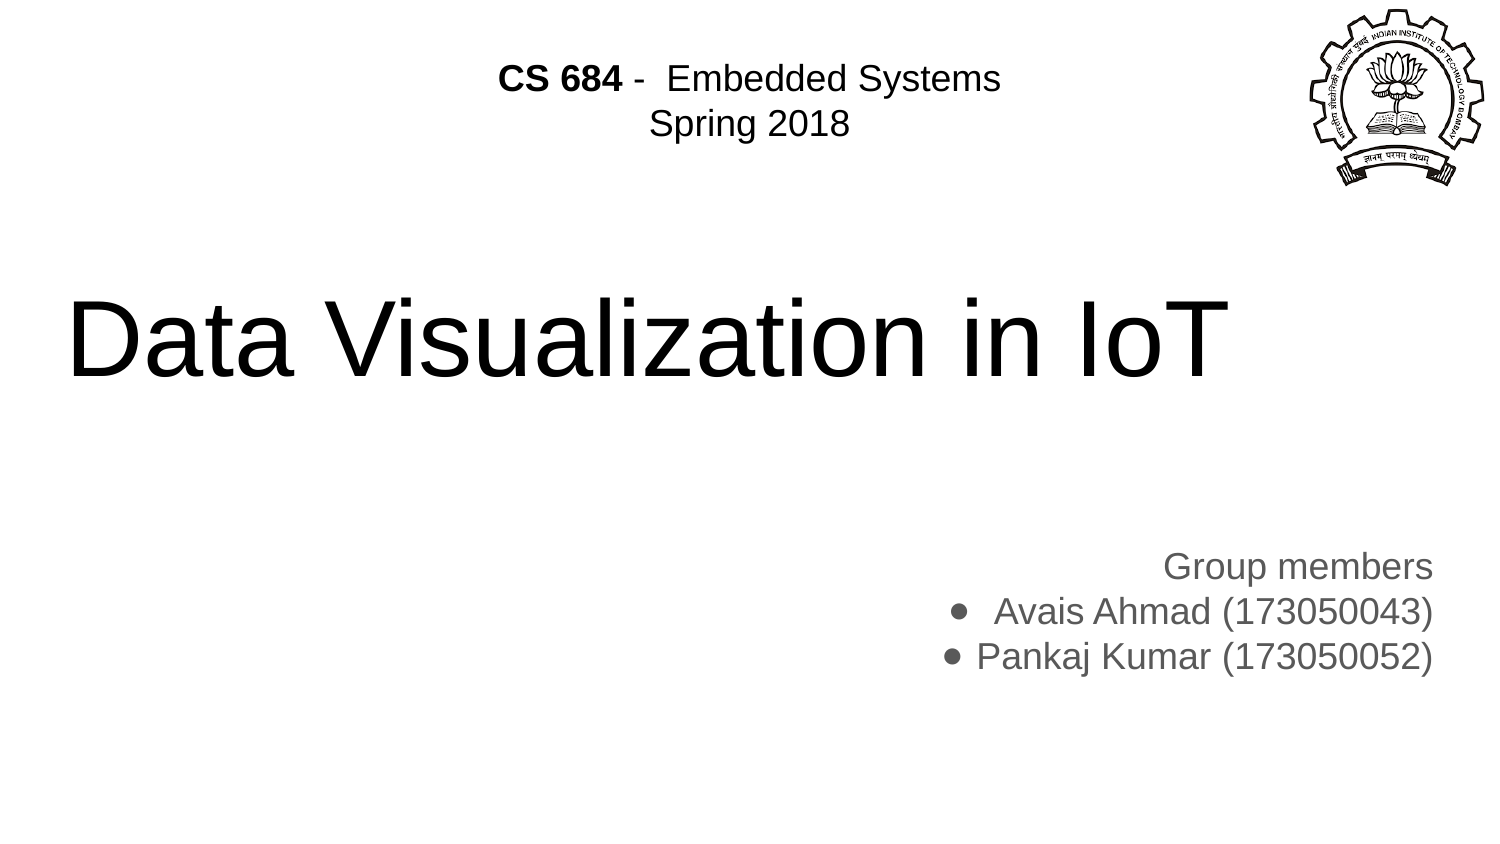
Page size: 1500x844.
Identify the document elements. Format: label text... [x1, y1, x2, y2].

text_box CS 684 - Embedded Systems Spring 2018 [41, 20, 1293, 177]
text_box Data Visualization in IoT [51, 206, 1449, 527]
text_box Group members Avais Ahmad (173050043) Pankaj Kumar (173050052) [51, 527, 1449, 657]
picture [1298, 4, 1488, 193]
